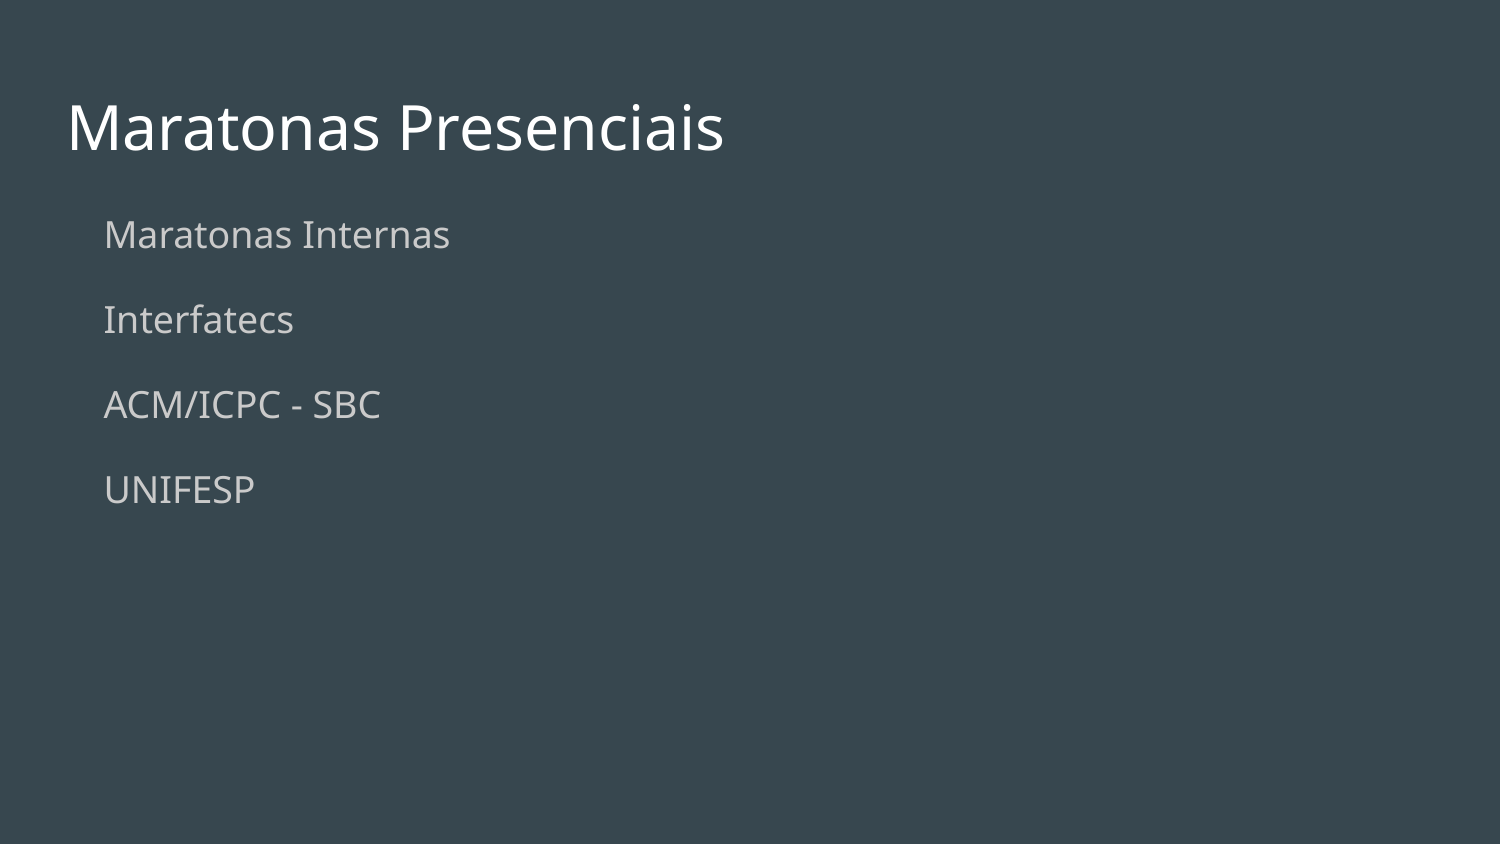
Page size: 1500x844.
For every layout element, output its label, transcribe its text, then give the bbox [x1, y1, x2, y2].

title Maratonas Presenciais [51, 72, 1449, 167]
list Maratonas Internas Interfatecs ACM/ICPC - SBC UNIFESP [51, 189, 1449, 750]
